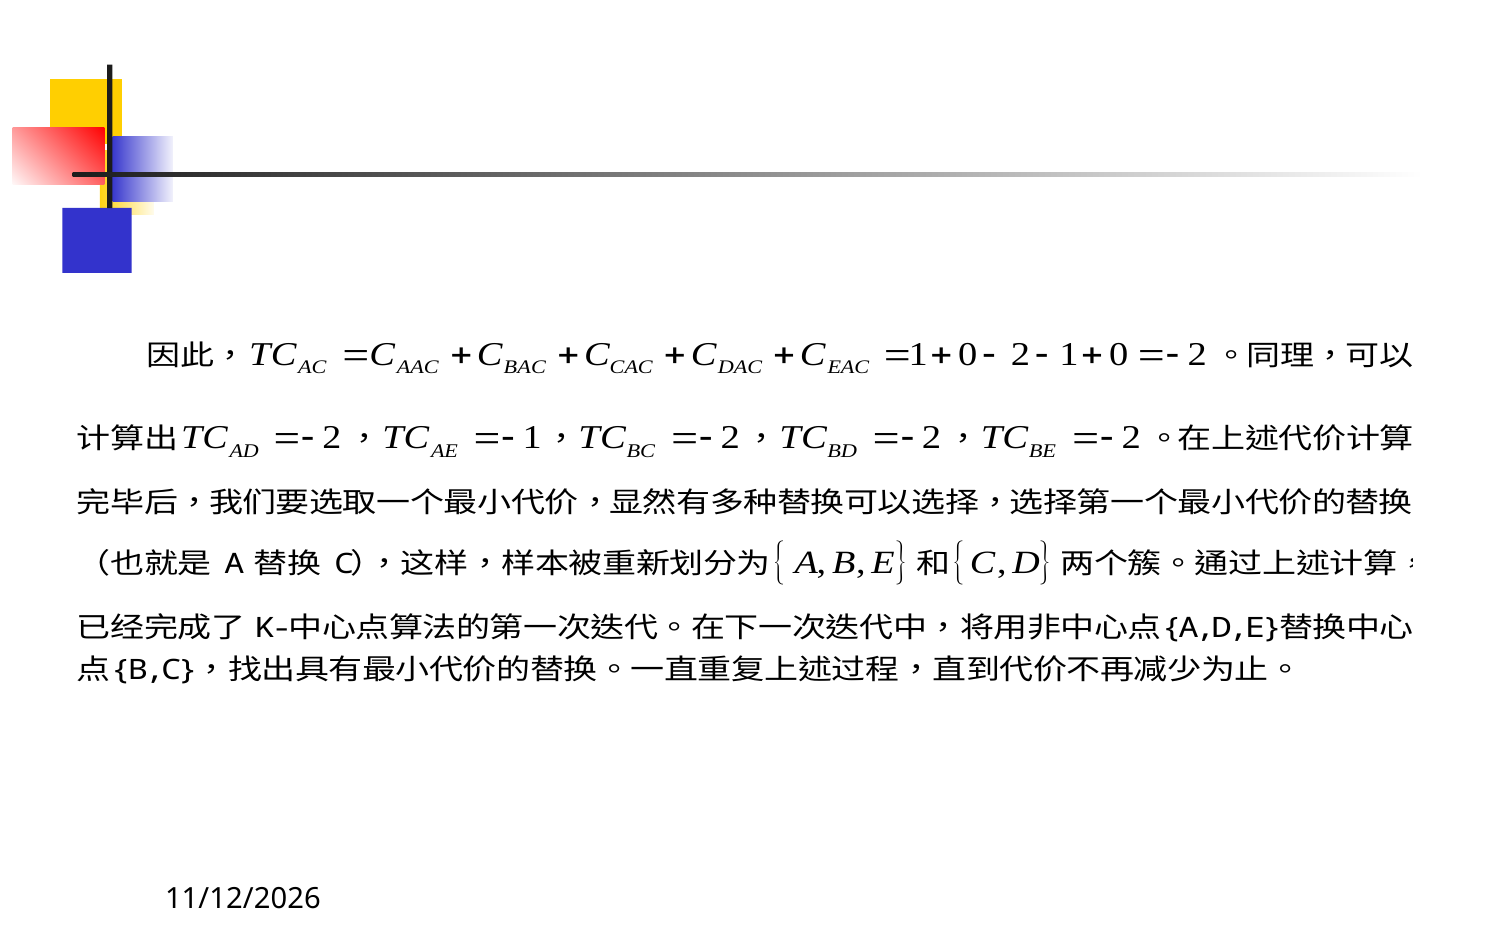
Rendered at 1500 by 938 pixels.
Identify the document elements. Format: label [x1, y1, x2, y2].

text_box [76, 314, 1422, 691]
slide_number [150, 885, 463, 928]
